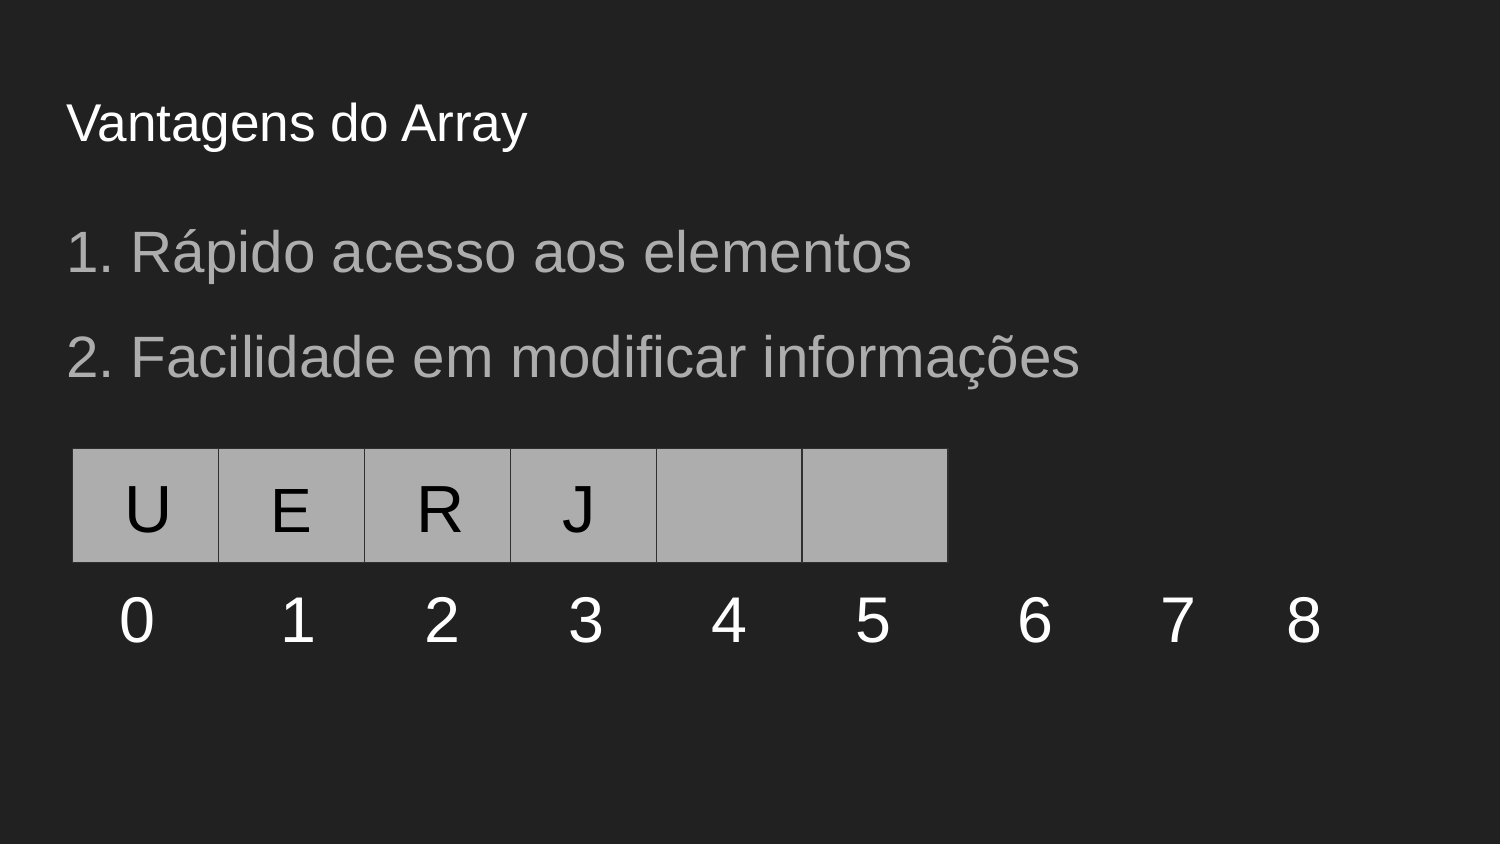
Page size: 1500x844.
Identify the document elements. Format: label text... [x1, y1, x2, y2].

list 1. Rápido acesso aos elementos 2. Facilidade em modificar informações [51, 189, 1449, 750]
text_box E [218, 448, 364, 562]
text_box 0 1 2 3 4 5 6 7 8 [86, 562, 1462, 670]
text_box [656, 448, 802, 562]
title Vantagens do Array [51, 72, 1449, 167]
text_box J [510, 448, 656, 562]
text_box R [364, 448, 510, 562]
text_box U [72, 448, 218, 563]
text_box [802, 448, 949, 562]
